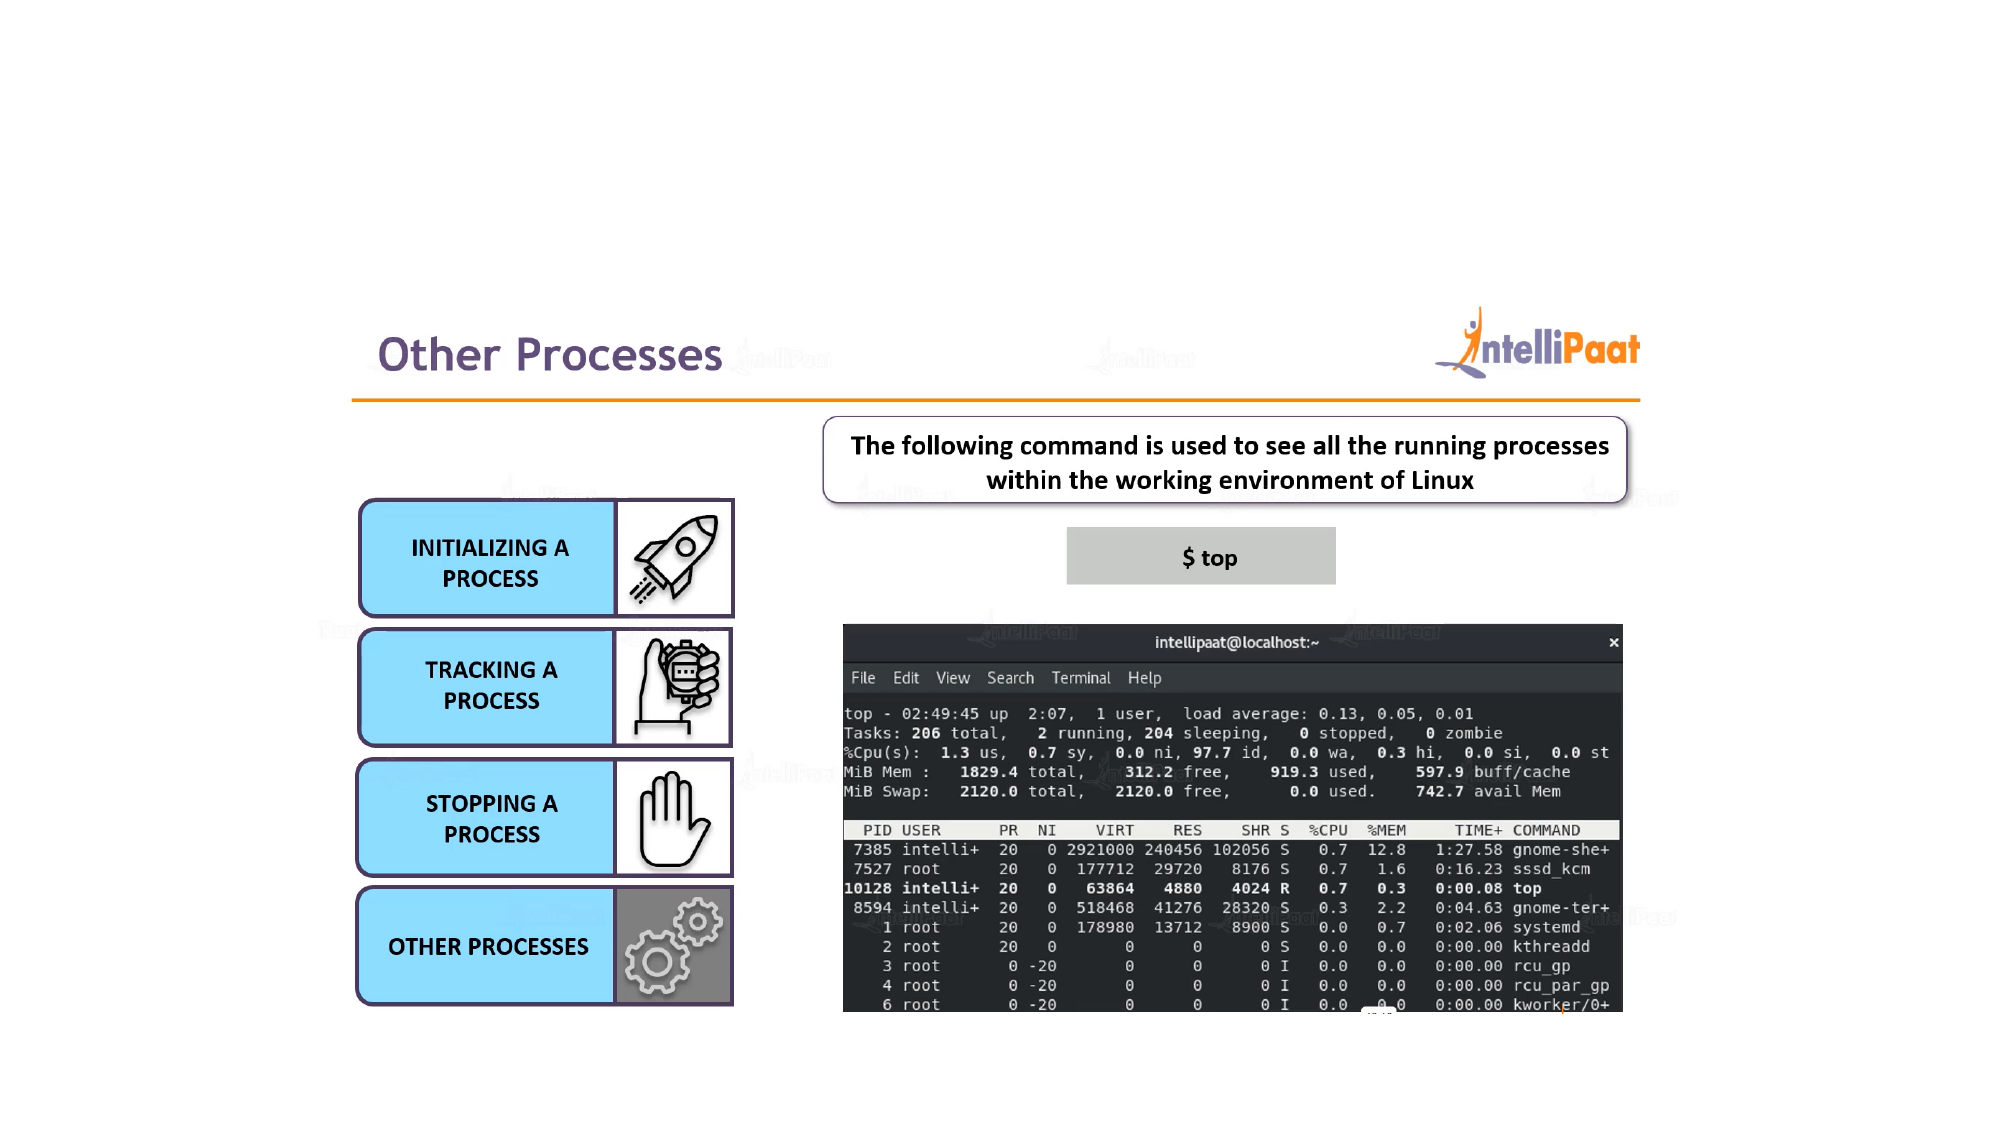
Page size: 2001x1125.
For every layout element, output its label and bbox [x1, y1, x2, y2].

list [318, 299, 1682, 1014]
